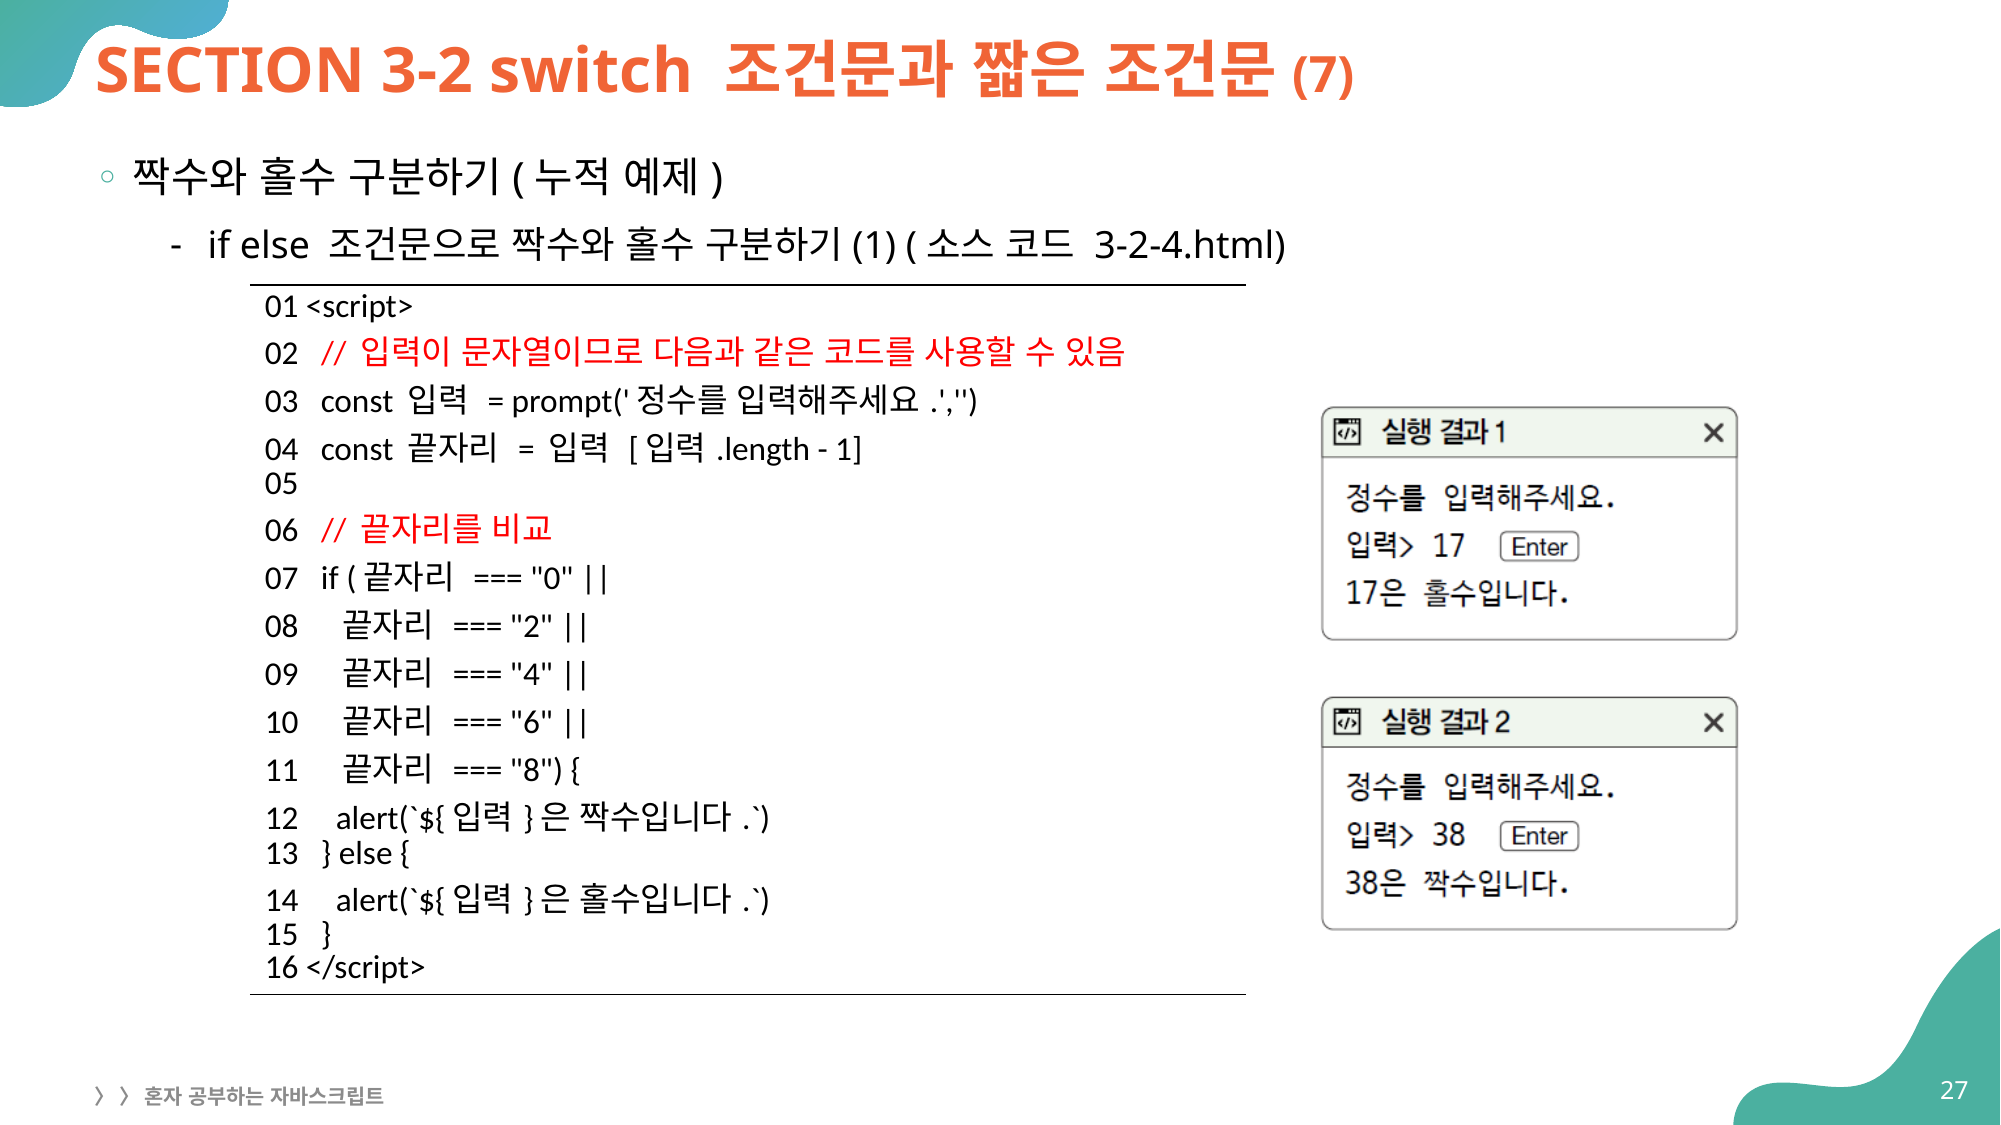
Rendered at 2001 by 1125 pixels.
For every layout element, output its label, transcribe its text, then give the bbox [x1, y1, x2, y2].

list 짝수와 홀수 구분하기(누적 예제) if else 조건문으로 짝수와 홀수 구분하기(1) (소스 코드 3-2-4.html) [79, 133, 1931, 1012]
table_header 01 <script> 02 // 입력이 문자열이므로 다음과 같은 코드를 사용할 수 있음 03 const 입력 = prompt('정수를 입력해주세요.','') 04 const 끝자리 = 입력 [입력.length - 1] 05 06 // 끝자리를 비교 07 if (끝자리 === "0" || 08 끝자리 === "2" || 09 끝자리 === "4" || 10 끝자리 === "6" || 11 끝자리 === "8") { 12 alert(`${입력}은 짝수입니다.`) 13 } else { 14 alert(`${입력}은 홀수입니다.`) 15 } 16 </script> [250, 286, 1246, 994]
picture [1312, 391, 1750, 941]
footer 〉 〉 혼자 공부하는 자바스크립트 [79, 1078, 755, 1114]
slide_number 27 [1917, 1061, 1984, 1122]
title SECTION 3-2 switch 조건문과 짧은 조건문(7) [79, 17, 1931, 128]
